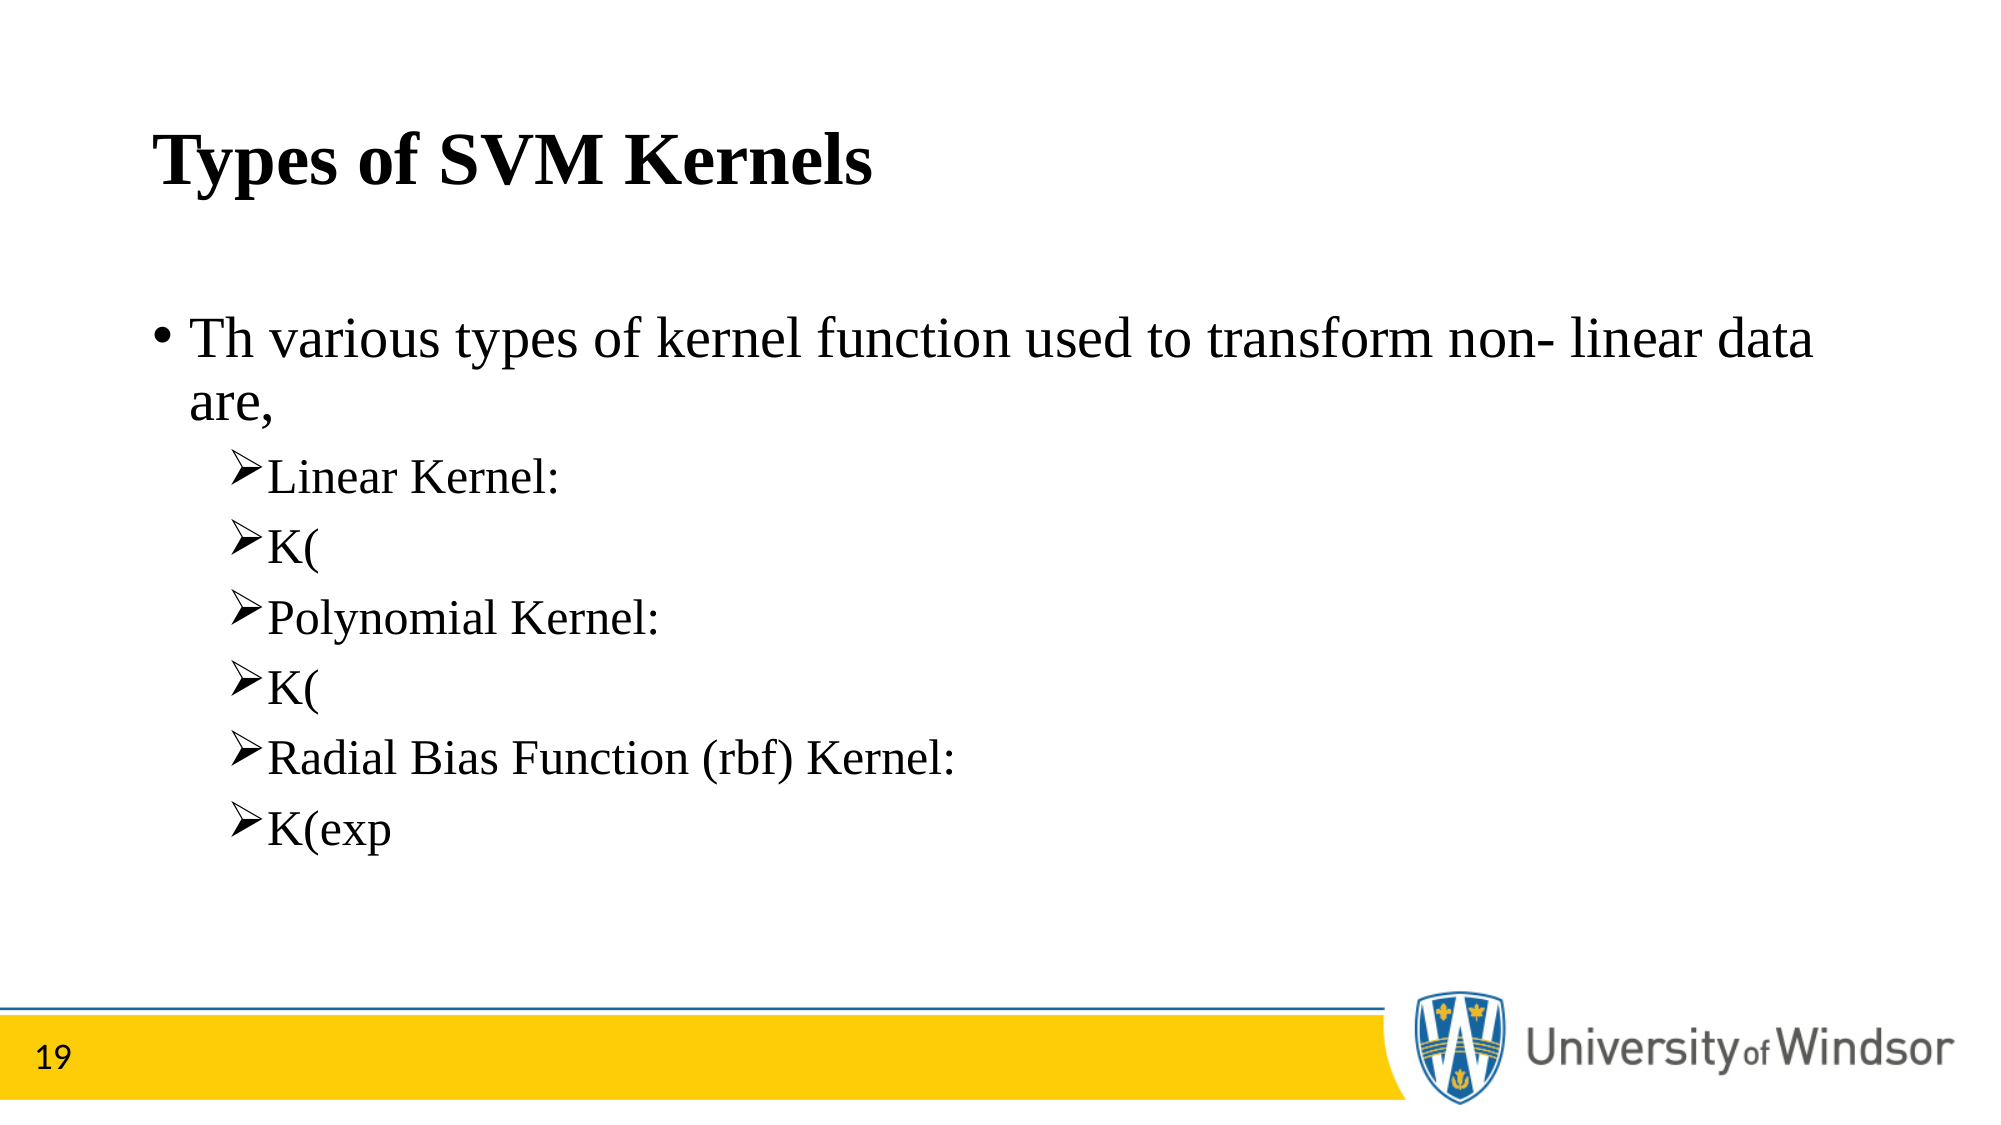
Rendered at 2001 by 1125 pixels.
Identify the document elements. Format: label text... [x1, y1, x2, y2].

title Types of SVM Kernels [137, 51, 1863, 269]
slide_number 19 [19, 1024, 469, 1085]
picture [0, 974, 2000, 1125]
